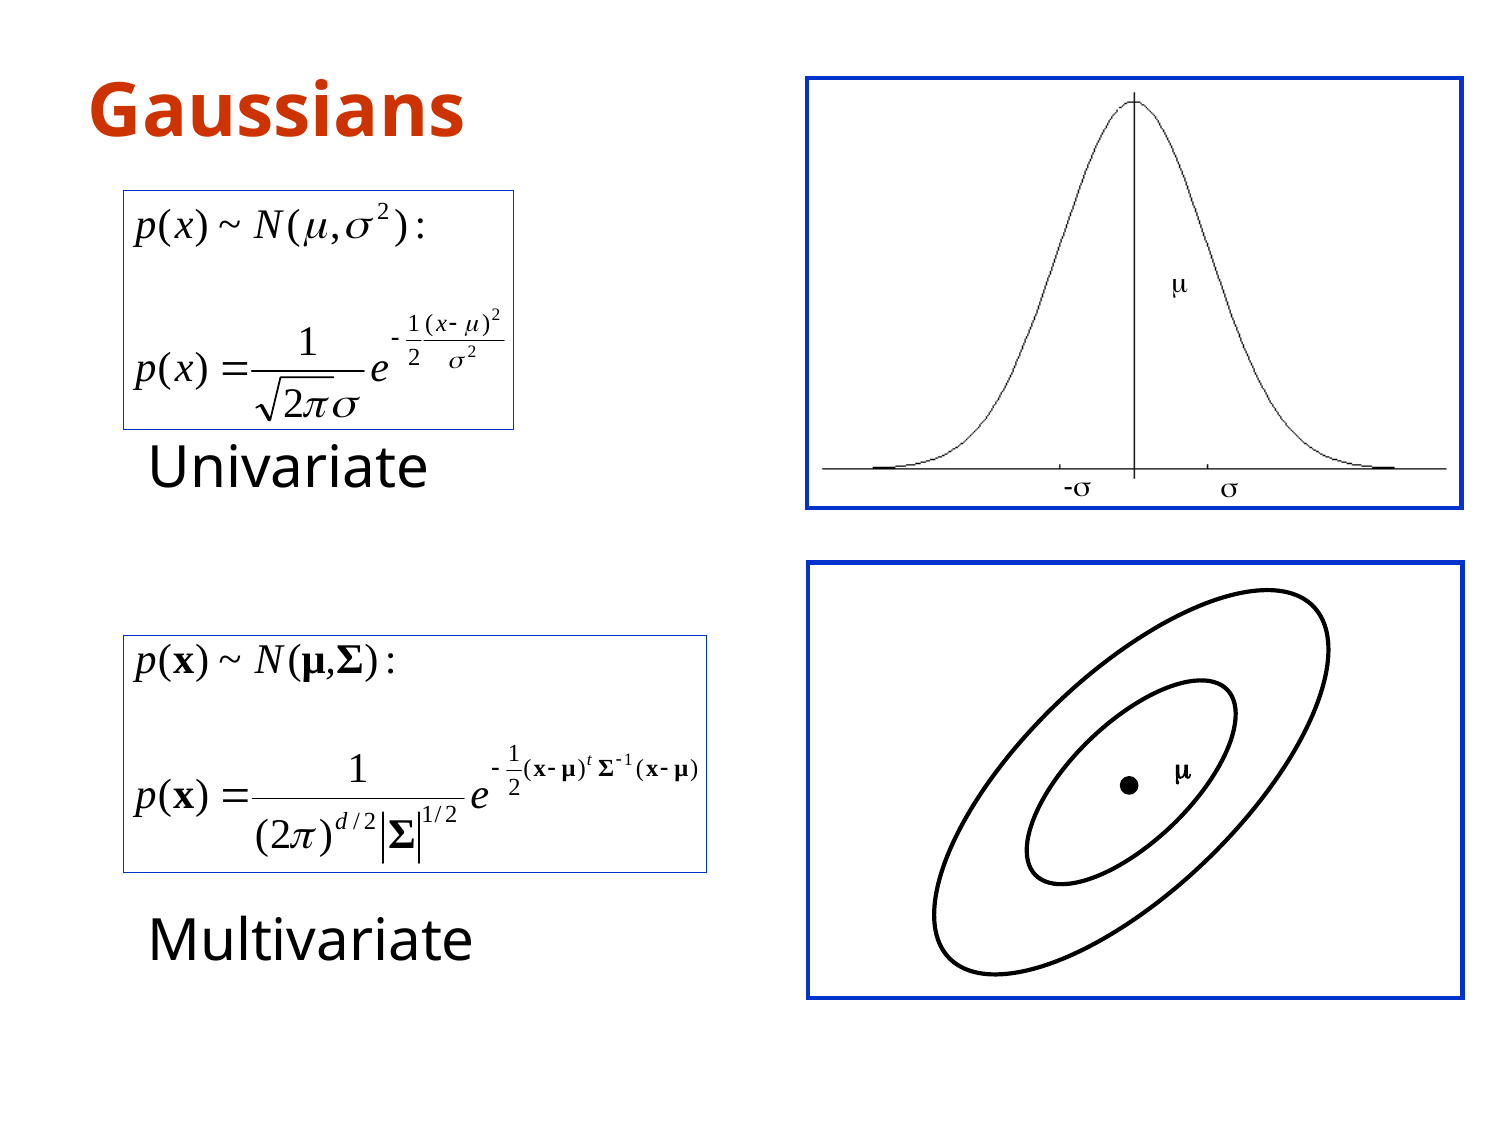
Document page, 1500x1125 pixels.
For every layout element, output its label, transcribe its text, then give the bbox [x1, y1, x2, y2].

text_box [123, 79, 1460, 509]
title Gaussians [72, 53, 1456, 160]
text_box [123, 562, 1463, 999]
